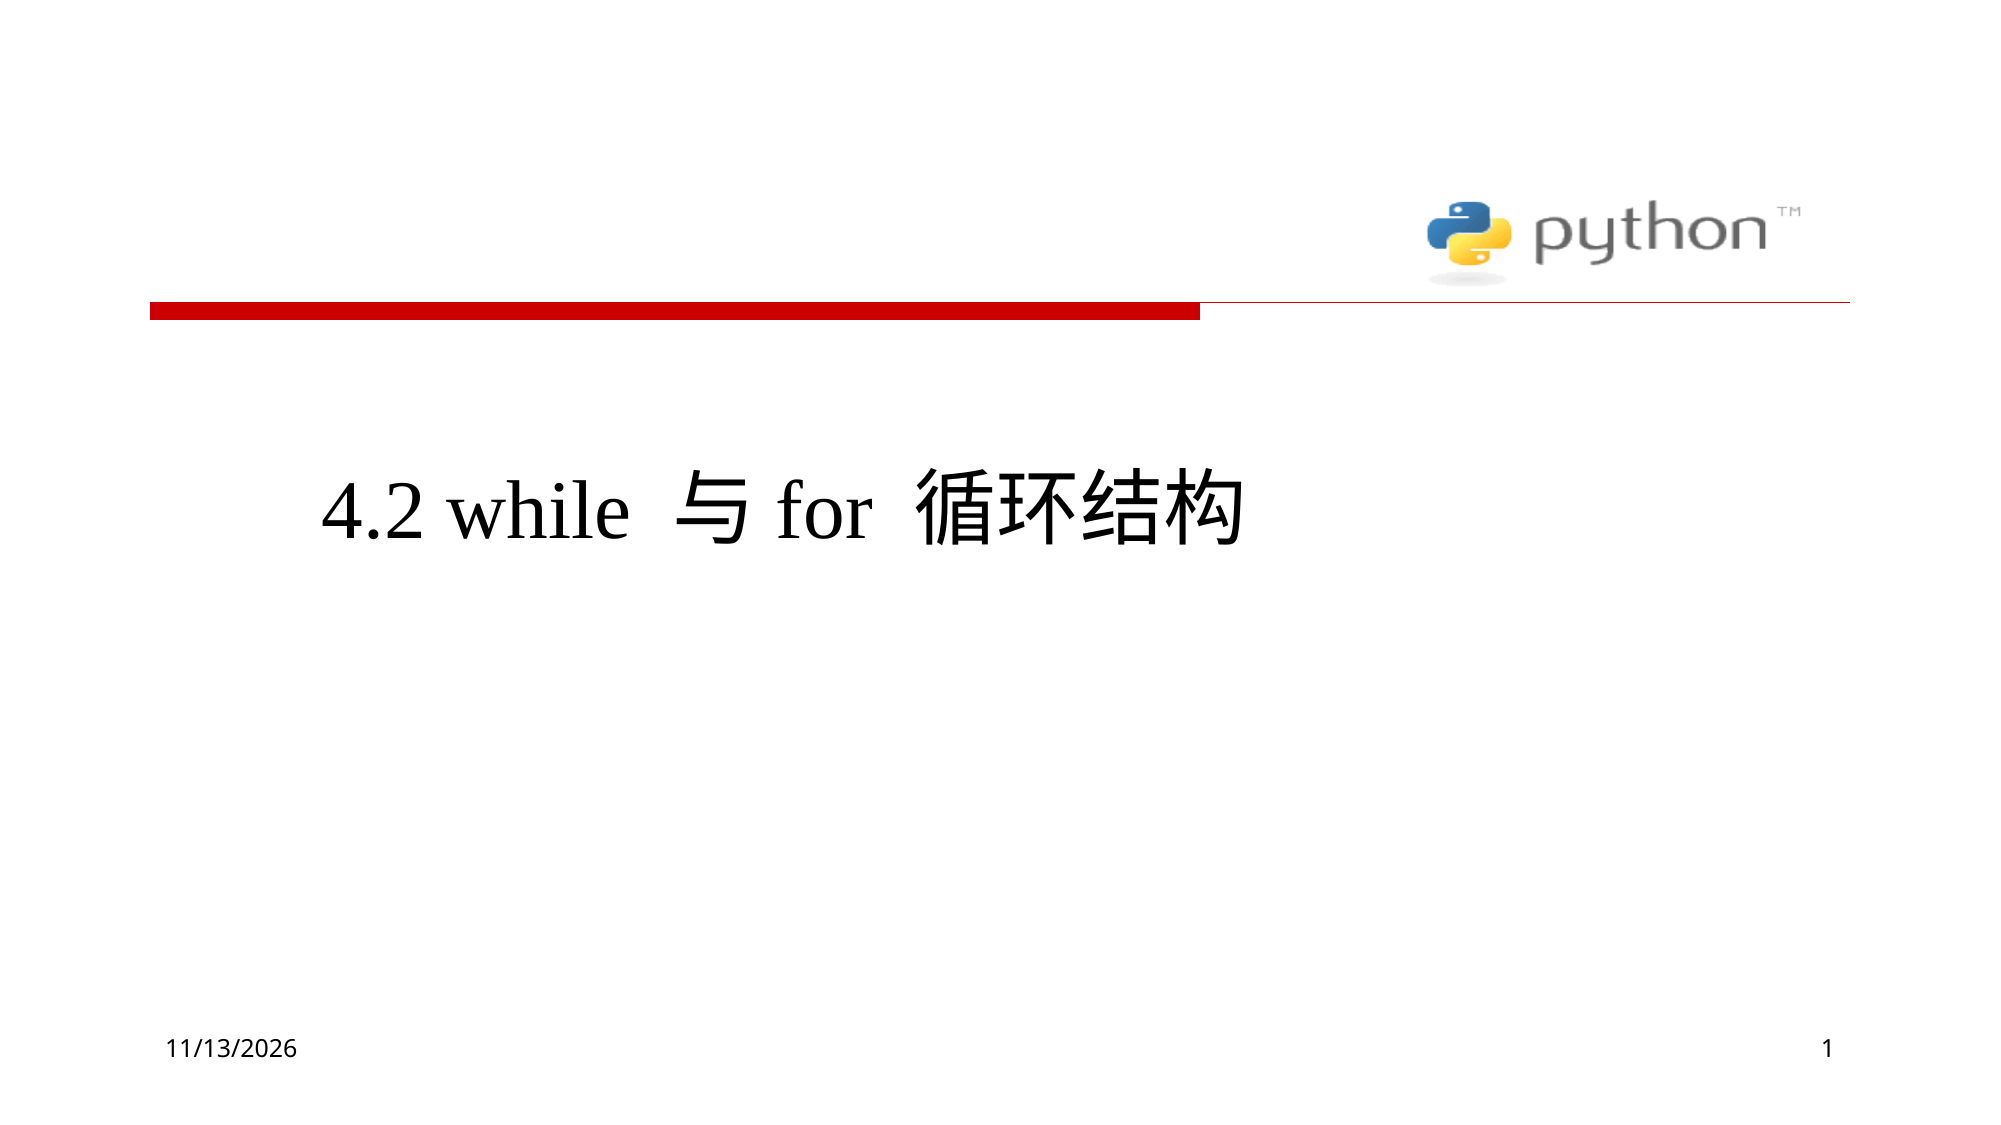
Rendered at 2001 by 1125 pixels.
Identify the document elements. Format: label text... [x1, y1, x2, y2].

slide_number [150, 1025, 567, 1100]
title 4.2 while 与for 循环结构 [306, 408, 1693, 563]
slide_number 9 [1433, 1025, 1850, 1100]
picture [1393, 184, 1851, 300]
